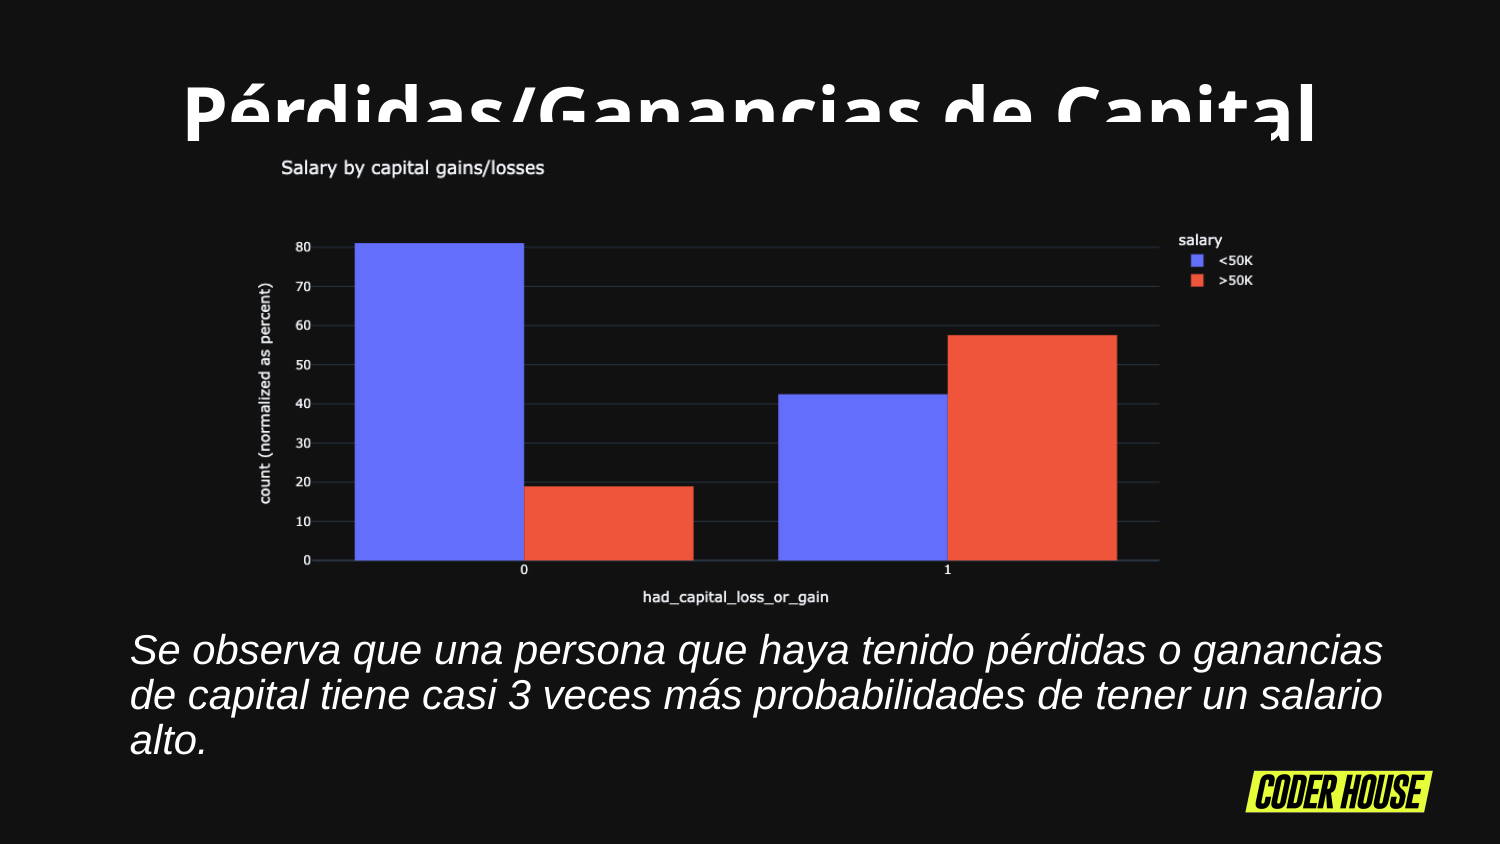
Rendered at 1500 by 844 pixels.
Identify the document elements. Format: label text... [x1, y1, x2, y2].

text_box Se observa que una persona que haya tenido pérdidas o ganancias de capital tiene casi 3 veces más probabilidades de tener un salario alto. [114, 621, 1436, 787]
text_box Pérdidas/Ganancias de Capital [125, 38, 1375, 140]
picture [1241, 764, 1437, 819]
picture [228, 122, 1272, 644]
